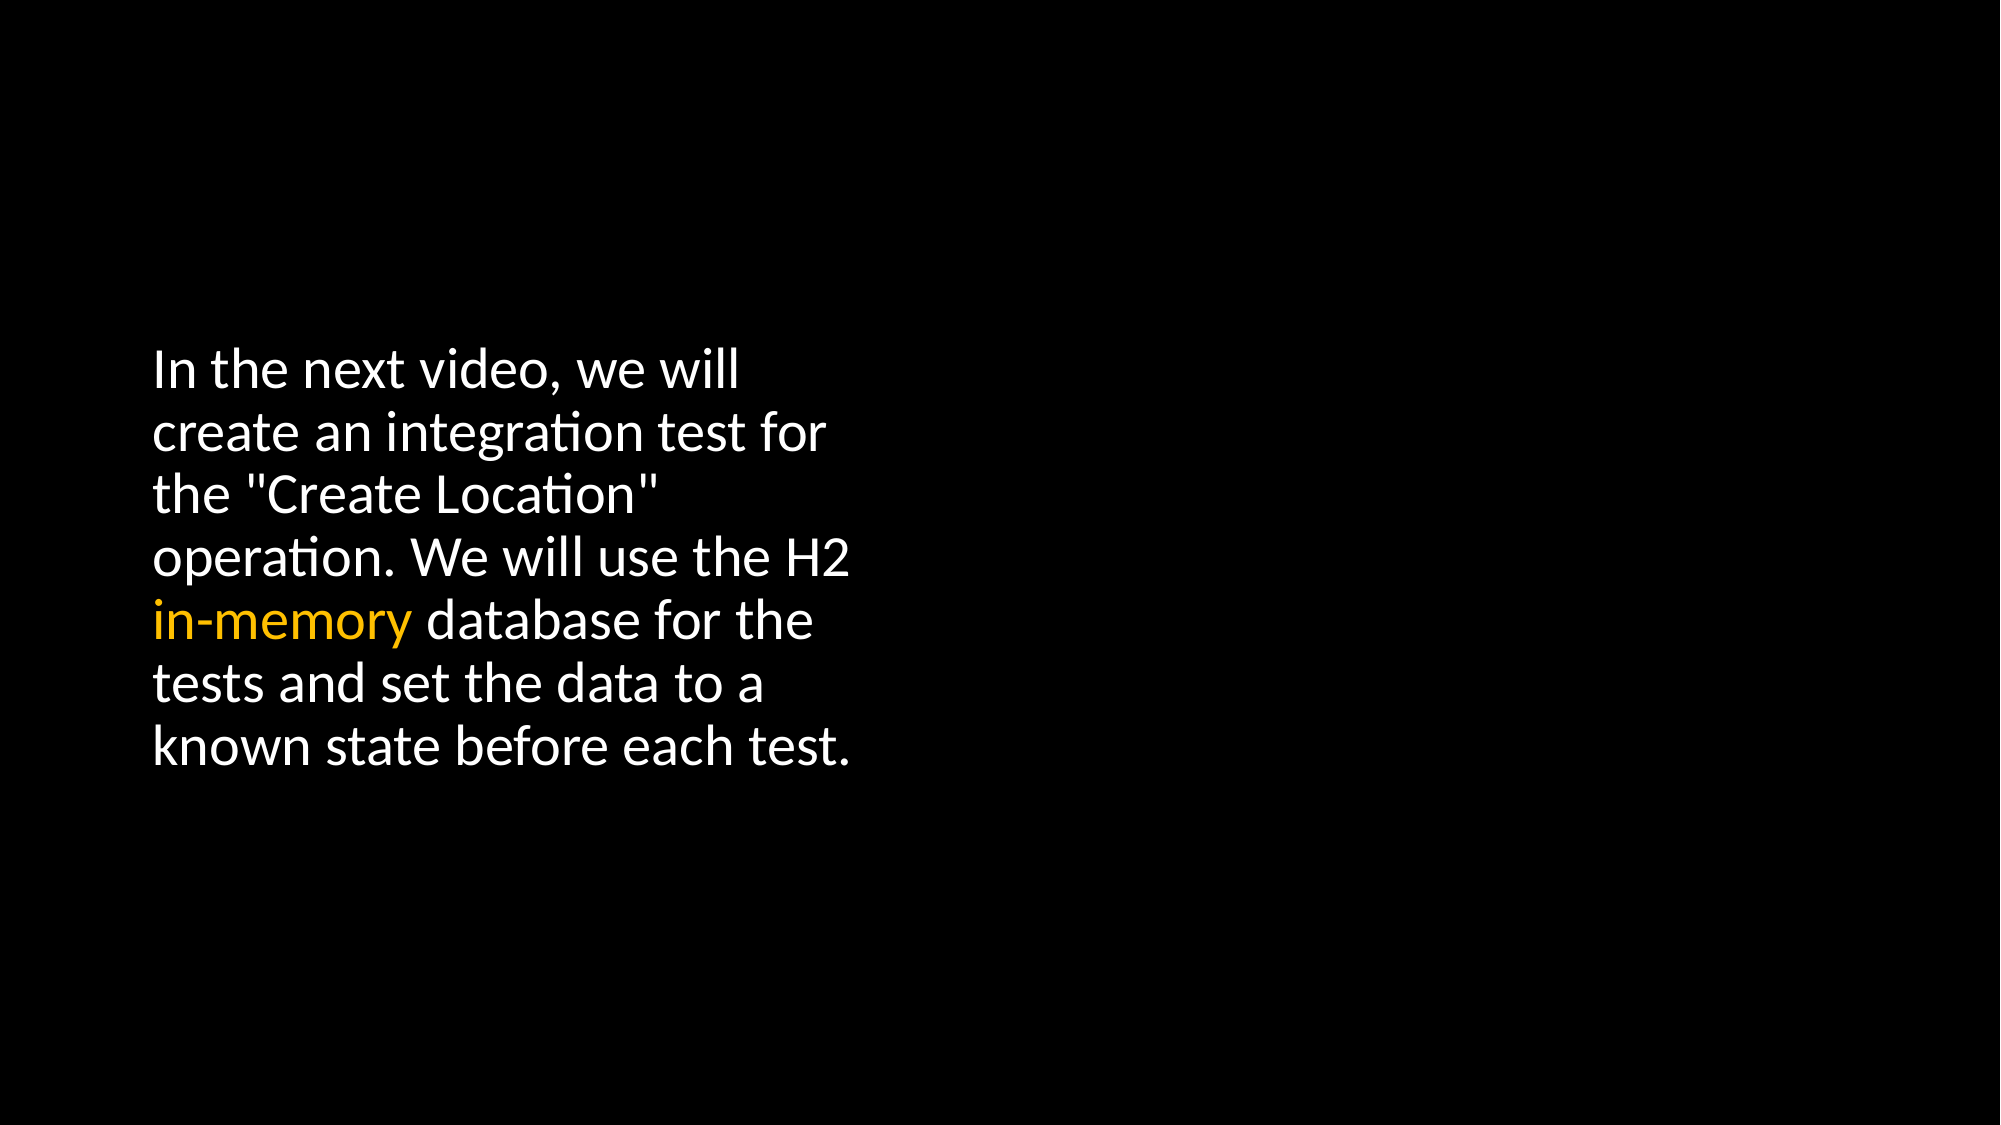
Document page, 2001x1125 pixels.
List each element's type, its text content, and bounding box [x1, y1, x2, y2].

list In the next video, we will create an integration test for the "Create Location" operation. We will use the H2 in-memory database for the tests and set the data to a known state before each test. [137, 330, 889, 844]
